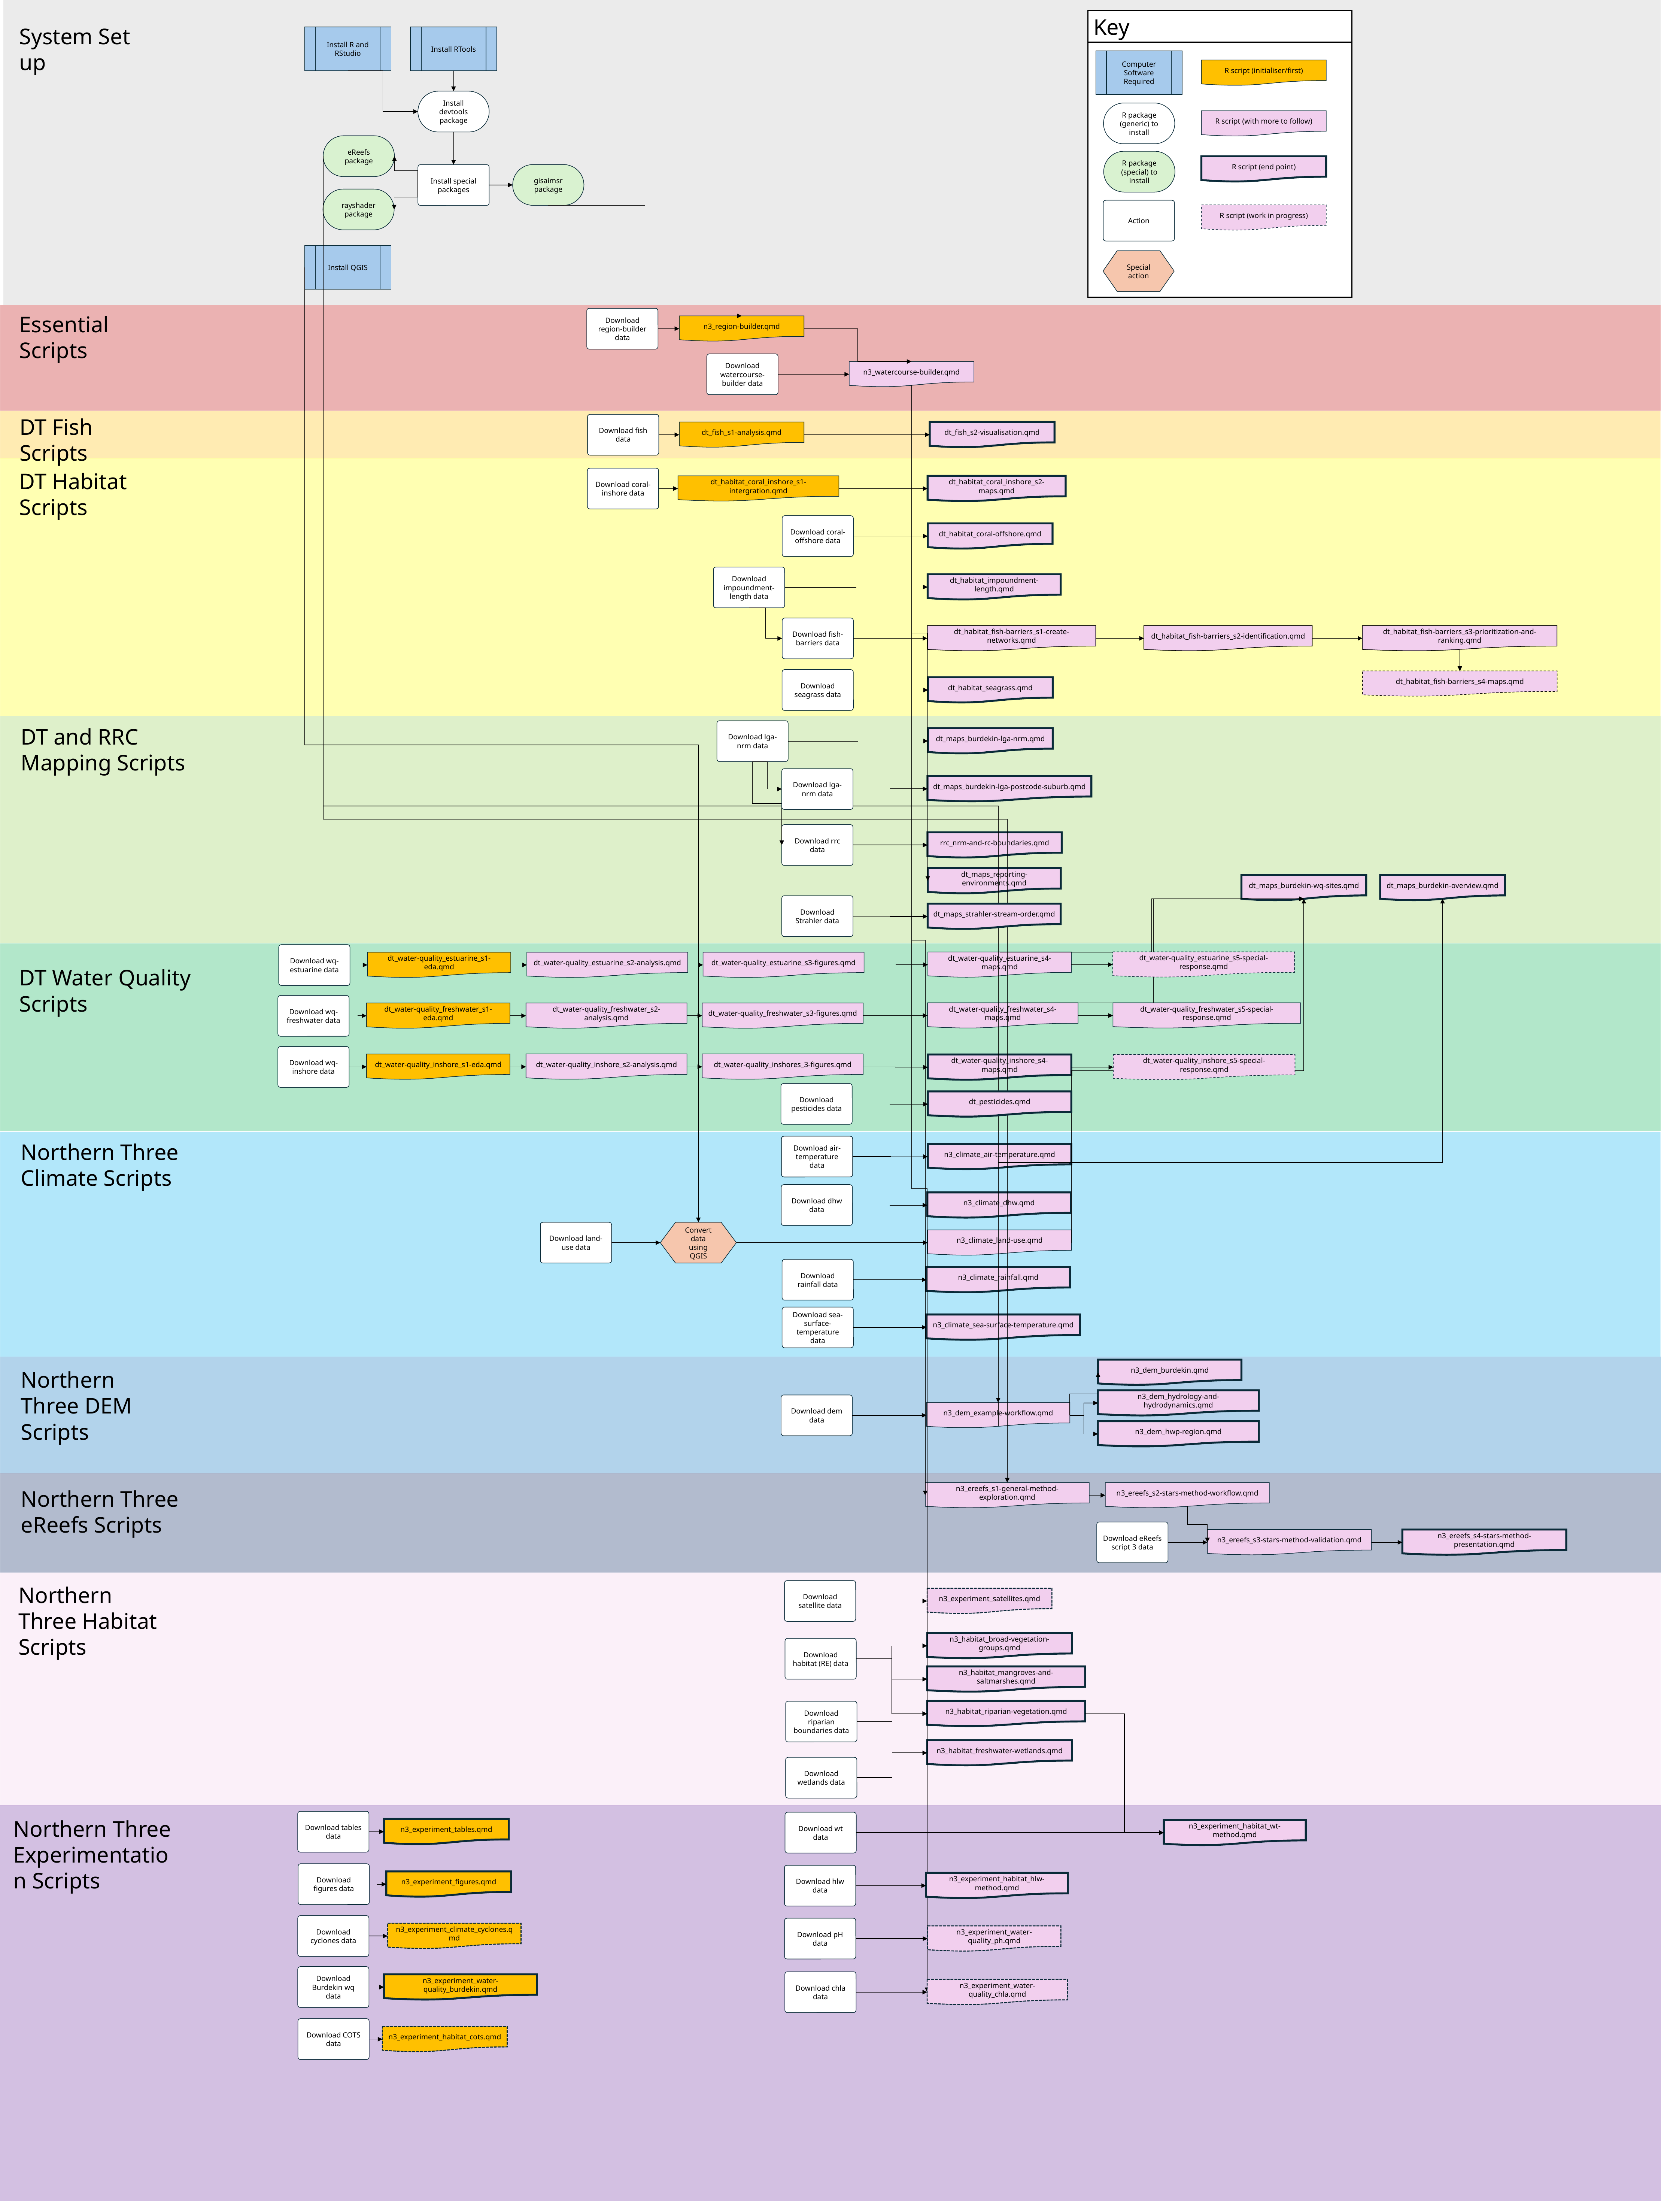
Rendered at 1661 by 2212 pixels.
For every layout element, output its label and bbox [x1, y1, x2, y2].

text_box [0, 0, 1661, 2202]
